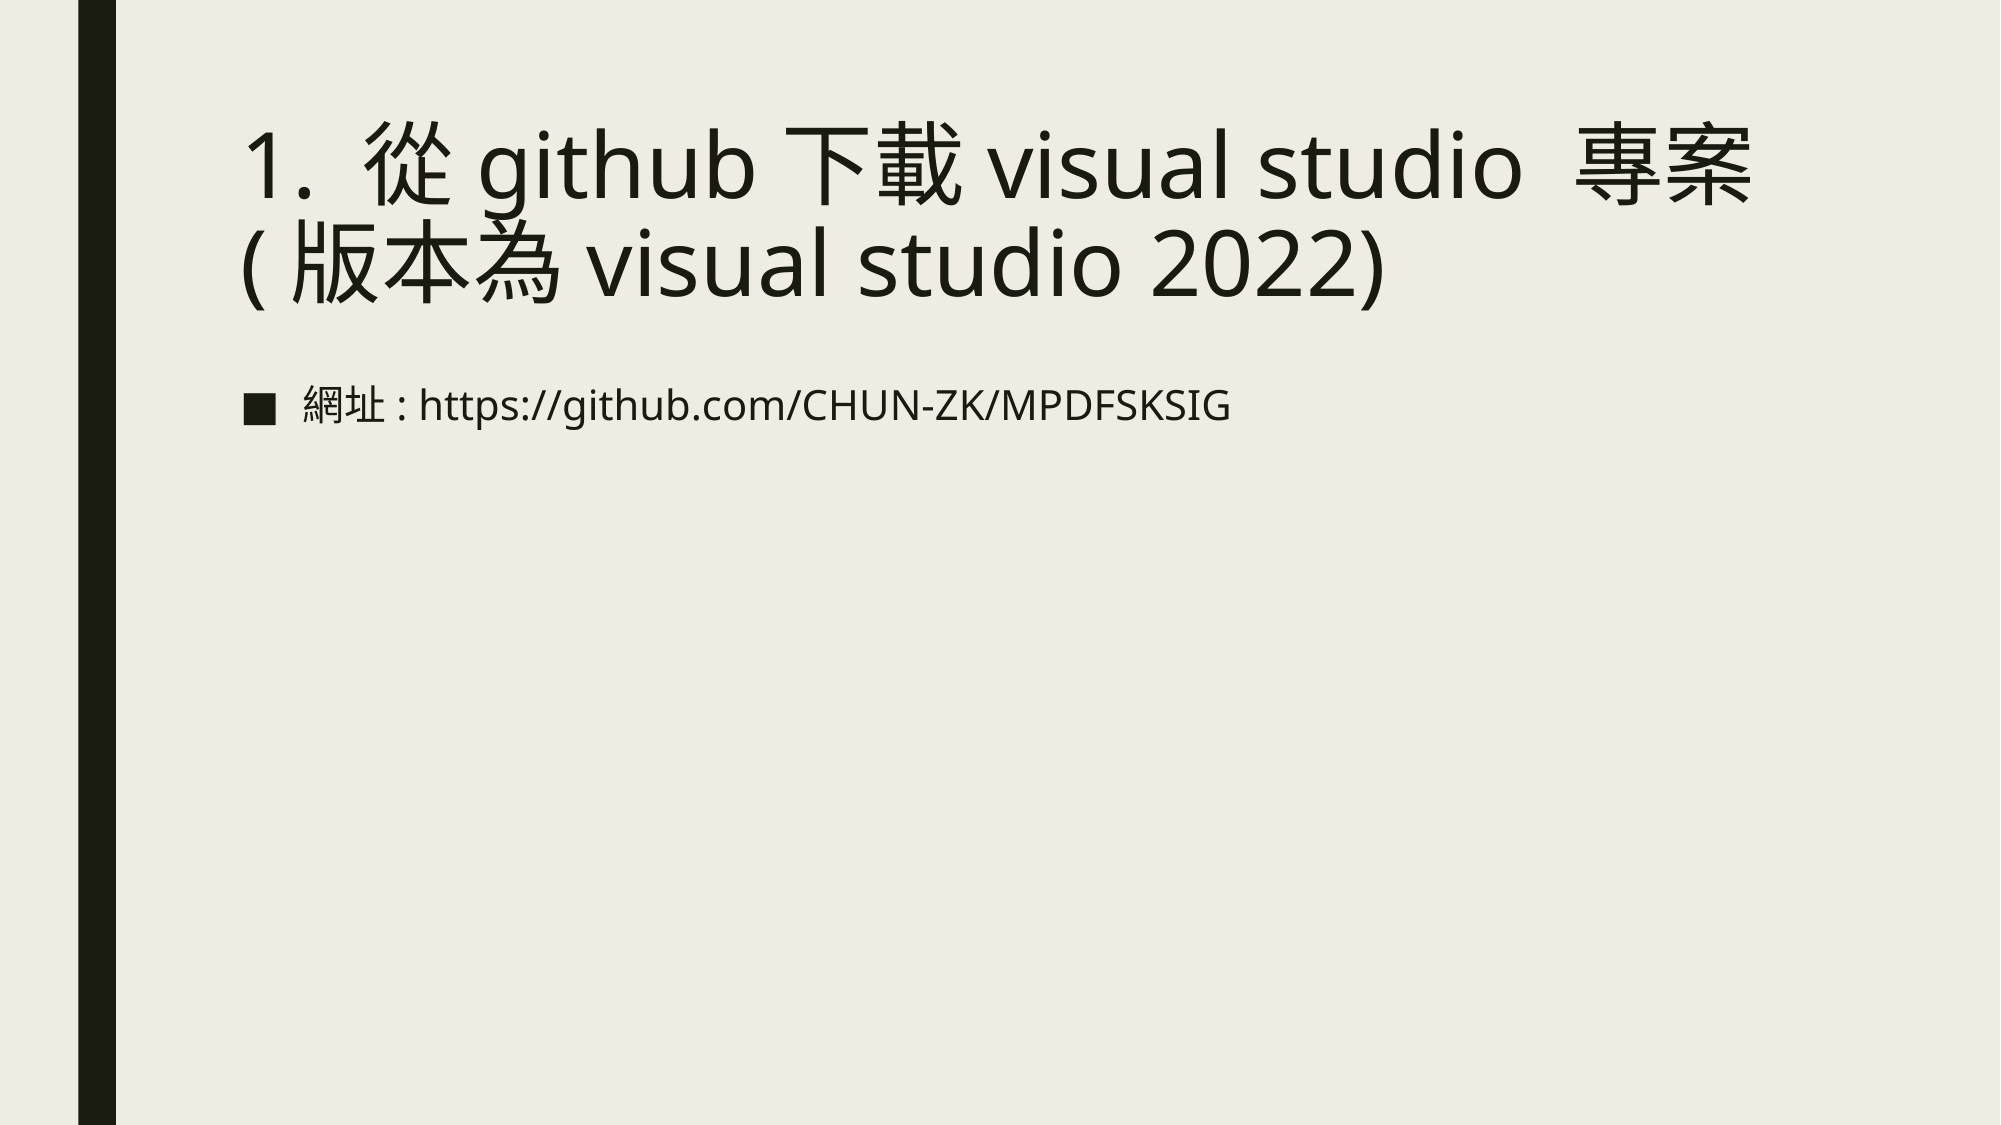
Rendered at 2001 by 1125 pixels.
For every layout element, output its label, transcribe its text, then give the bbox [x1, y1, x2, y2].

title 1. 從github下載visual studio 專案 (版本為visual studio 2022) [225, 112, 1800, 357]
list 網址: https://github.com/CHUN-ZK/MPDFSKSIG [225, 375, 1800, 963]
